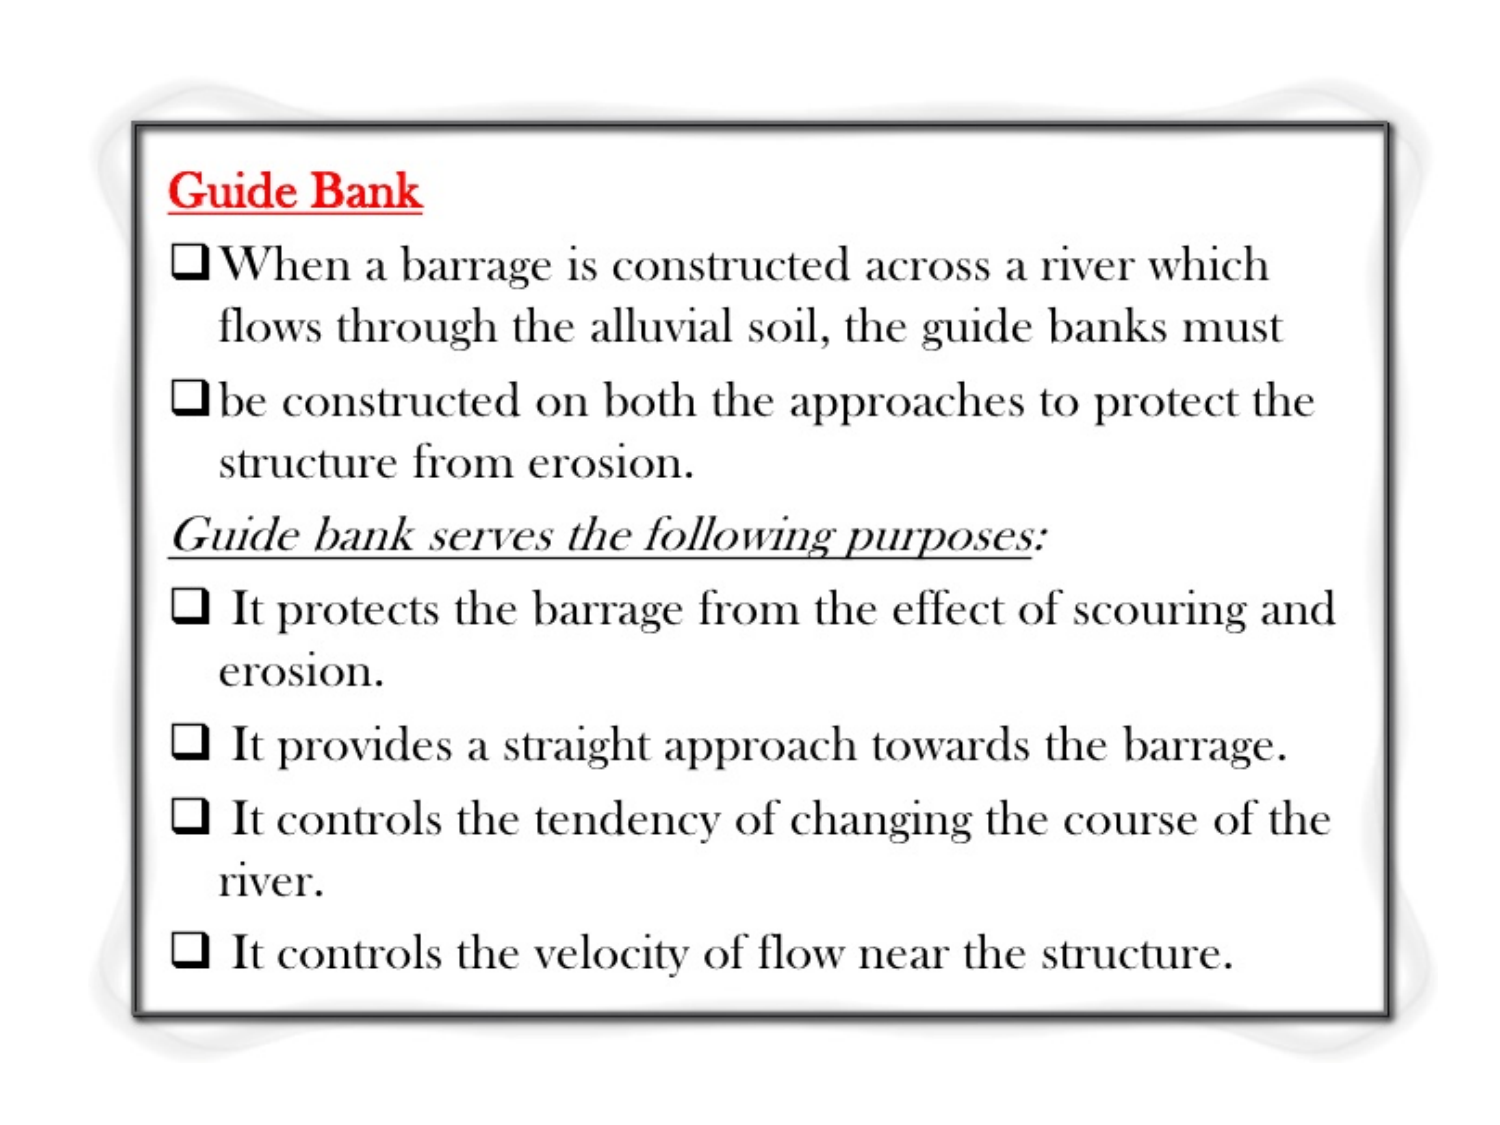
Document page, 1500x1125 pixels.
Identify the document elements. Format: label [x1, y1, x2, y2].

list [87, 74, 1438, 1063]
